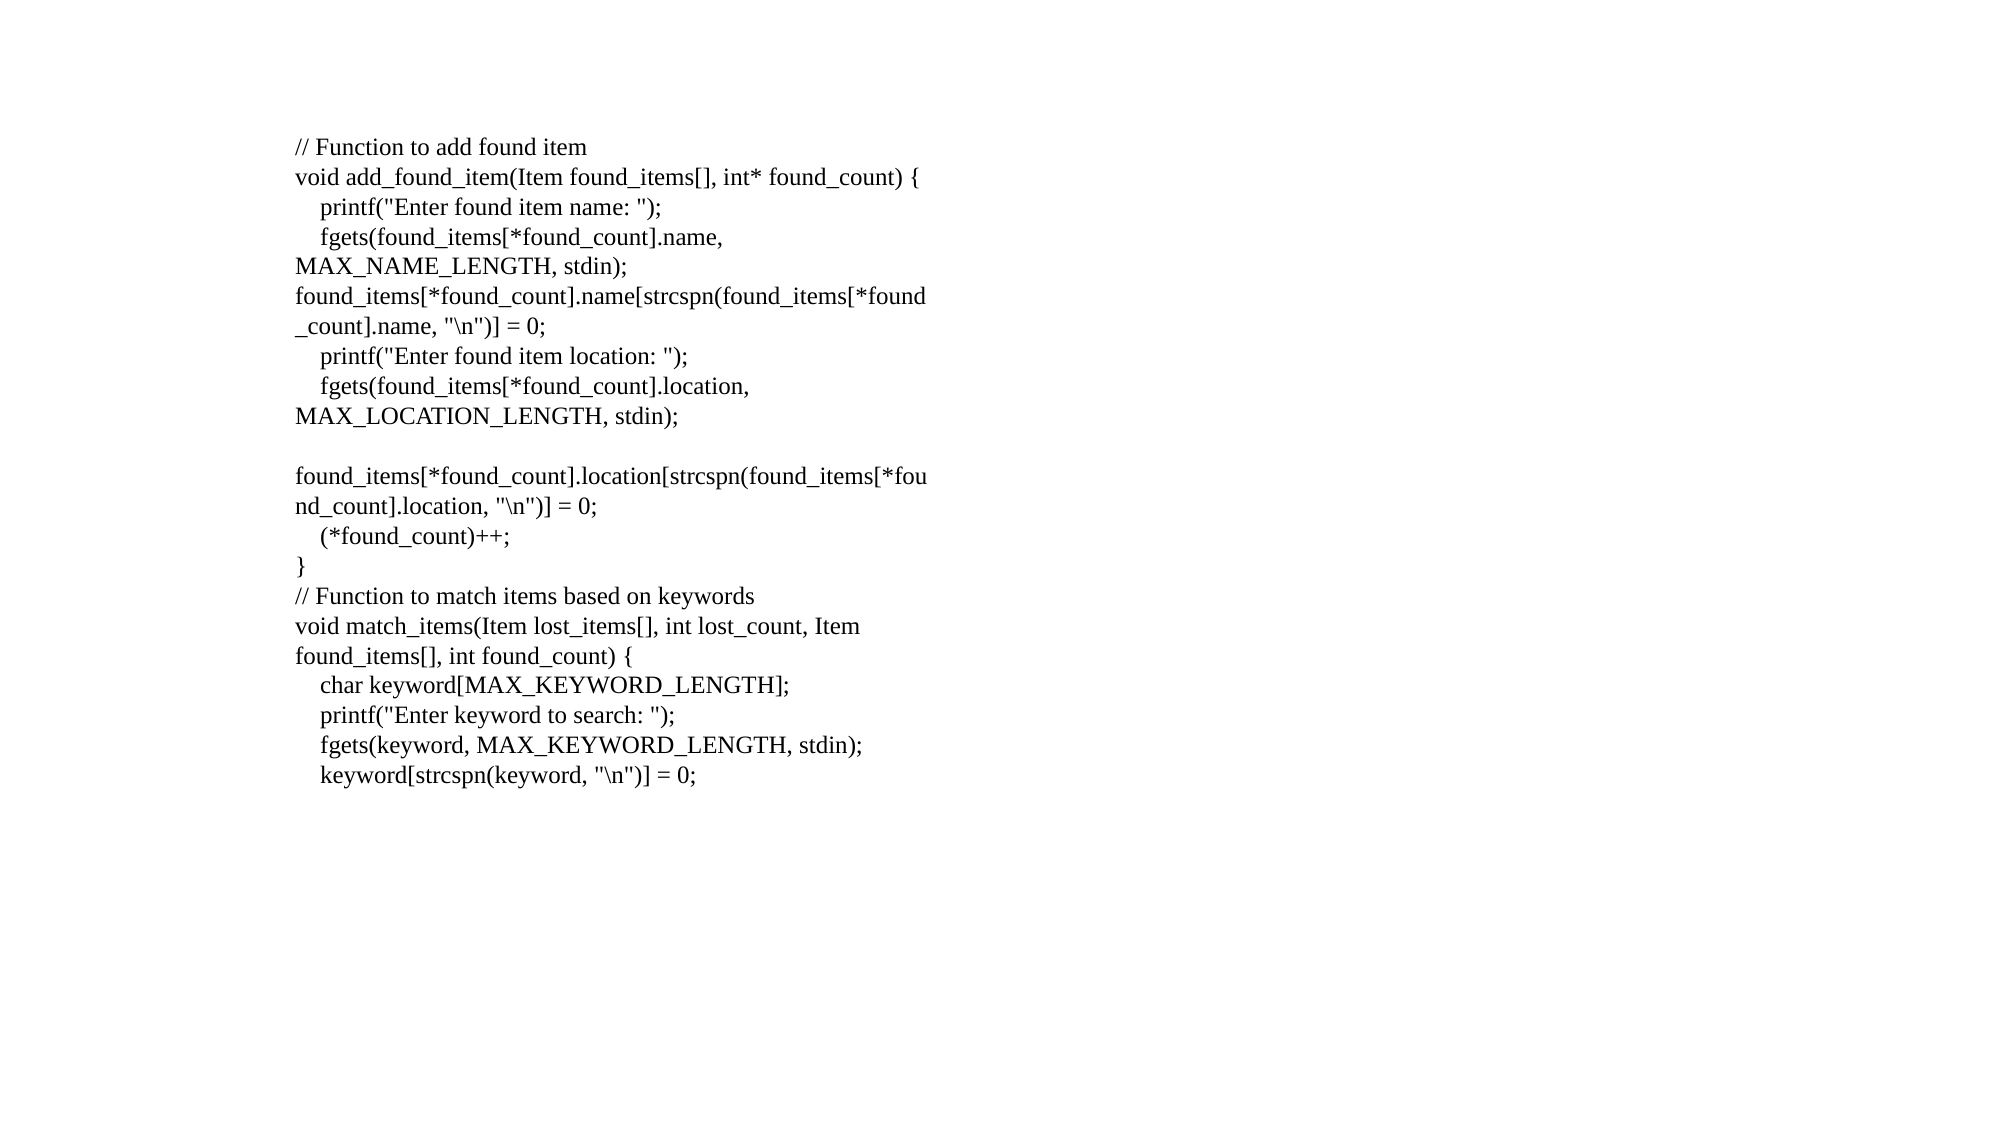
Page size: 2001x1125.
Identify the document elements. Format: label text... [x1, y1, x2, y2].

text_box // Function to add found item void add_found_item(Item found_items[], int* found_count) { printf("Enter found item name: "); fgets(found_items[*found_count].name, MAX_NAME_LENGTH, stdin); found_items[*found_count].name[strcspn(found_items[*found_count].name, "\n")] = 0; printf("Enter found item location: "); fgets(found_items[*found_count].location, MAX_LOCATION_LENGTH, stdin); found_items[*found_count].location[strcspn(found_items[*found_count].location, "\n")] = 0; (*found_count)++; } // Function to match items based on keywords void match_items(Item lost_items[], int lost_count, Item found_items[], int found_count) { char keyword[MAX_KEYWORD_LENGTH]; printf("Enter keyword to search: "); fgets(keyword, MAX_KEYWORD_LENGTH, stdin); keyword[strcspn(keyword, "\n")] = 0; [280, 92, 948, 827]
